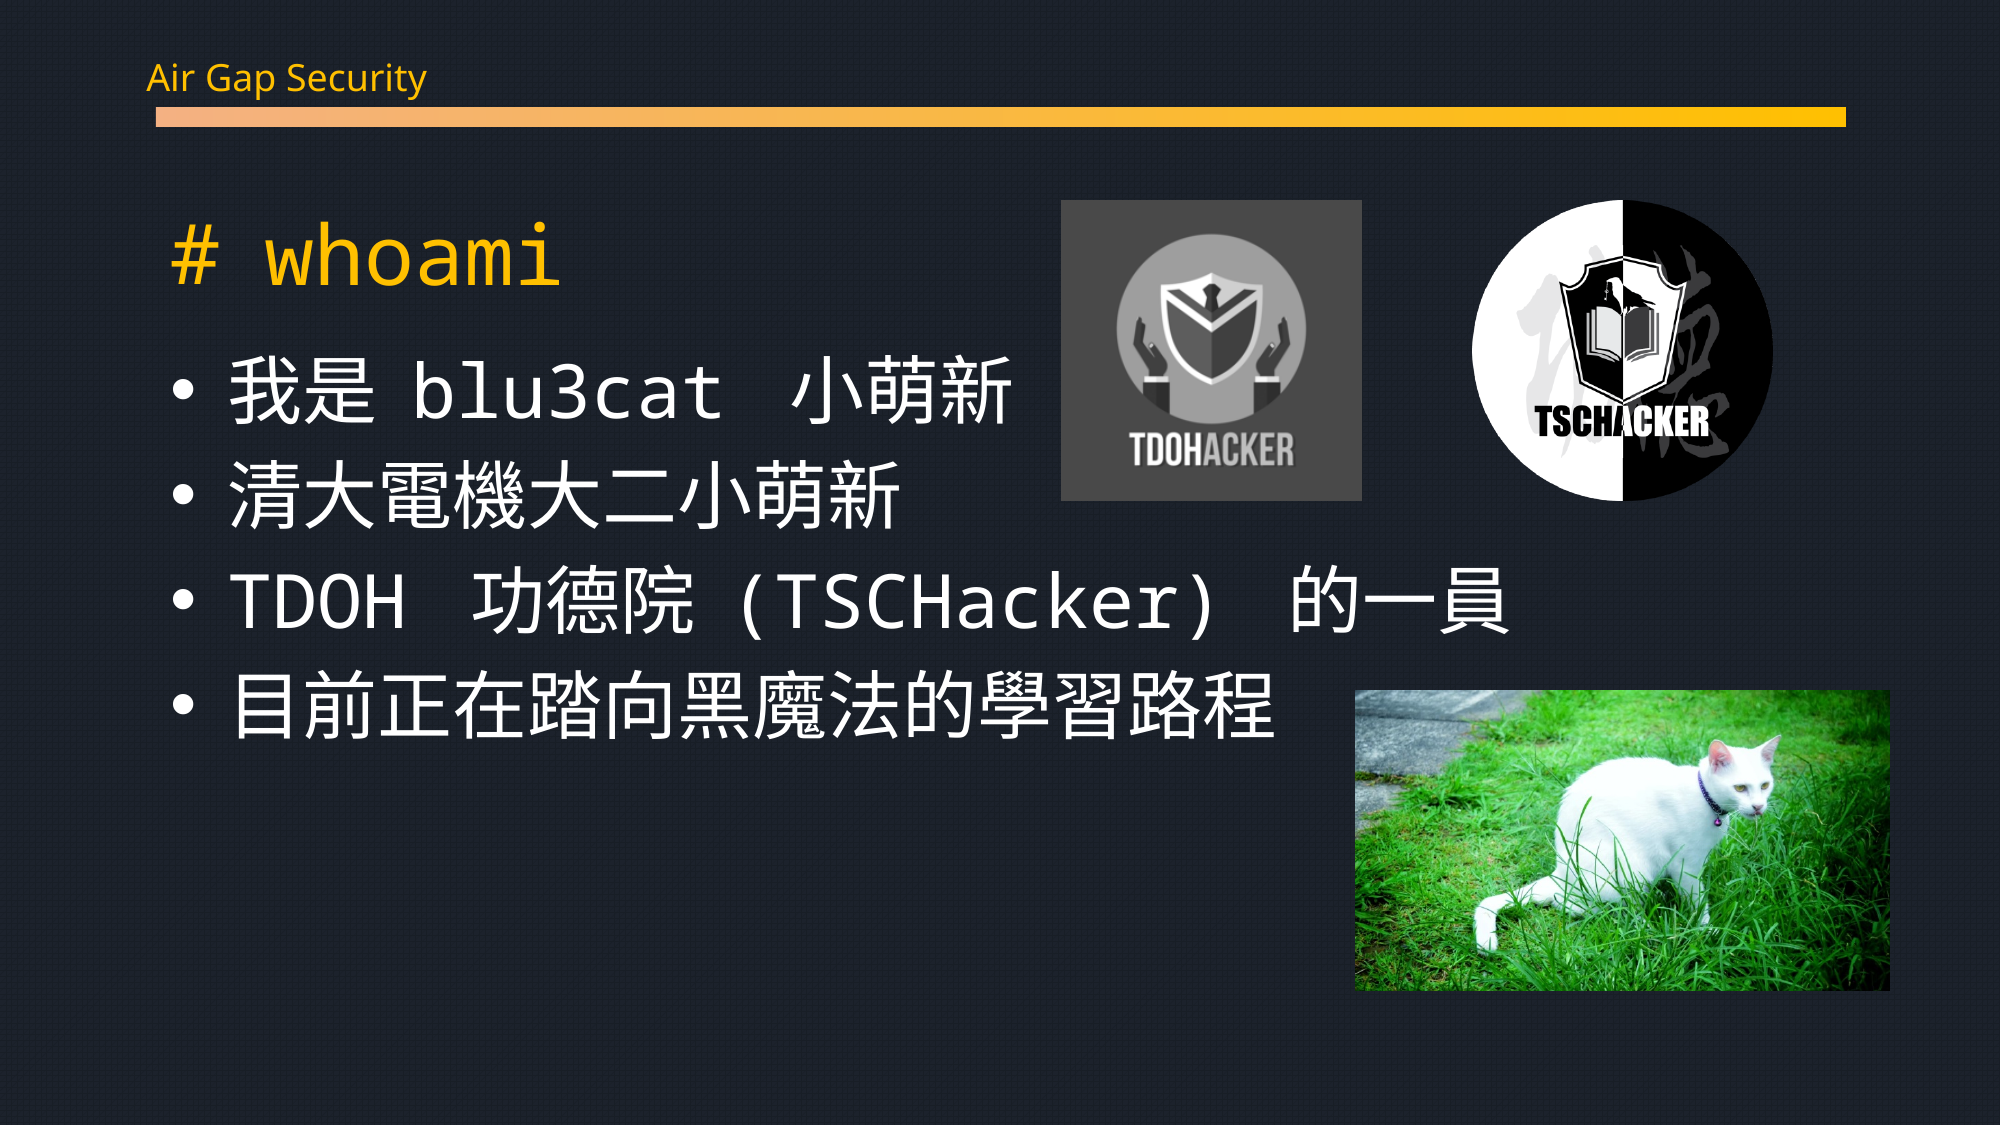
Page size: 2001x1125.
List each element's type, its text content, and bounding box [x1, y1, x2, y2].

picture [1061, 200, 1362, 501]
text_box whoami [155, 144, 1156, 310]
text_box [155, 106, 1847, 127]
text_box 我是 blu3cat 小萌新 清大電機大二小萌新 TDOH 功德院 (TSCHacker) 的一員 目前正在踏向黑魔法的學習路程 [155, 336, 1846, 1018]
text_box Air Gap Security [131, 46, 443, 107]
picture [1472, 200, 1773, 501]
picture [1355, 690, 1890, 991]
